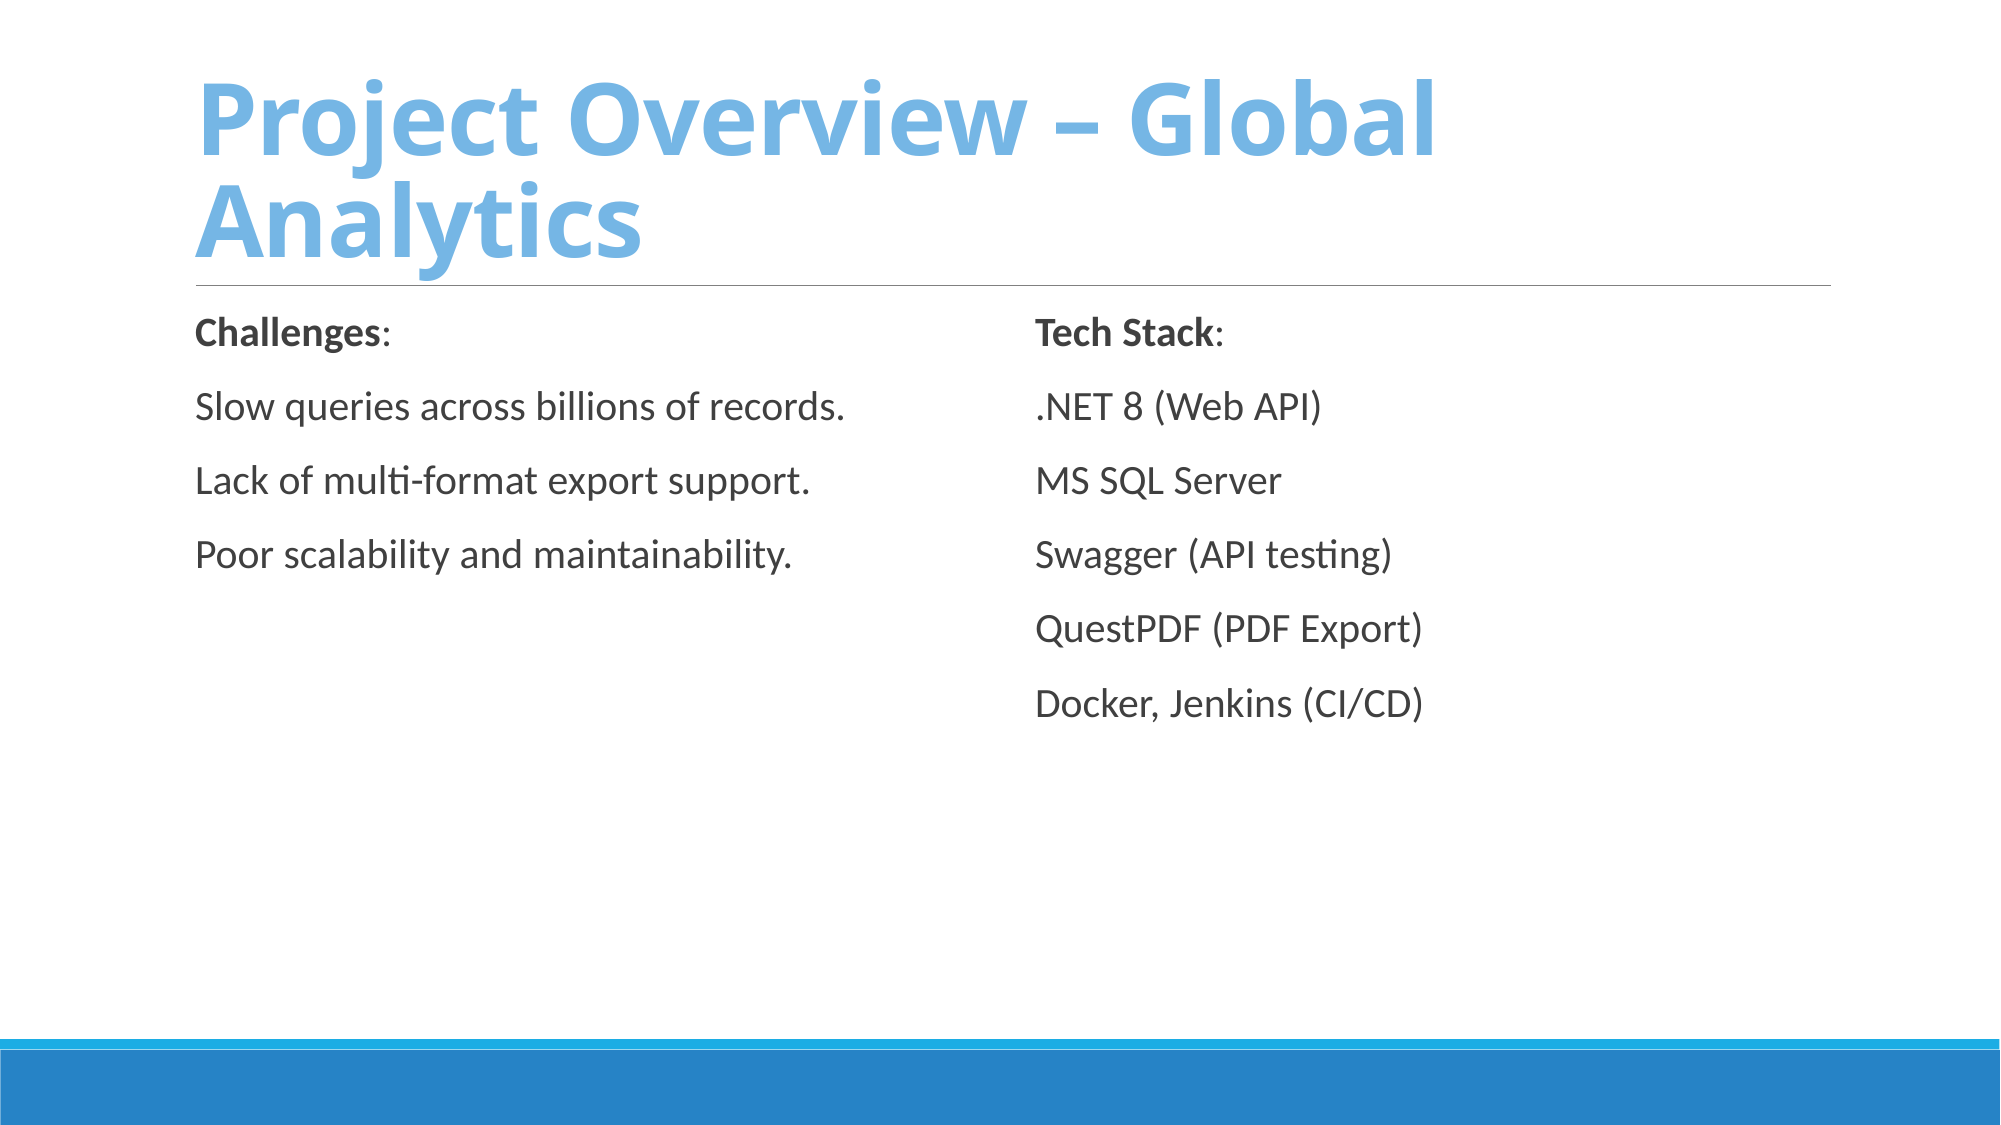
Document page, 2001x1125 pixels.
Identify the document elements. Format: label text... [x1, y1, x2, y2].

title Project Overview – Global Analytics [180, 47, 1830, 285]
list Tech Stack: .NET 8 (Web API) MS SQL Server Swagger (API testing) QuestPDF (PDF Export) Docker, Jenkins (CI/CD) [1020, 302, 1830, 963]
list Challenges: Slow queries across billions of records. Lack of multi-format export support. Poor scalability and maintainability. [180, 302, 990, 963]
